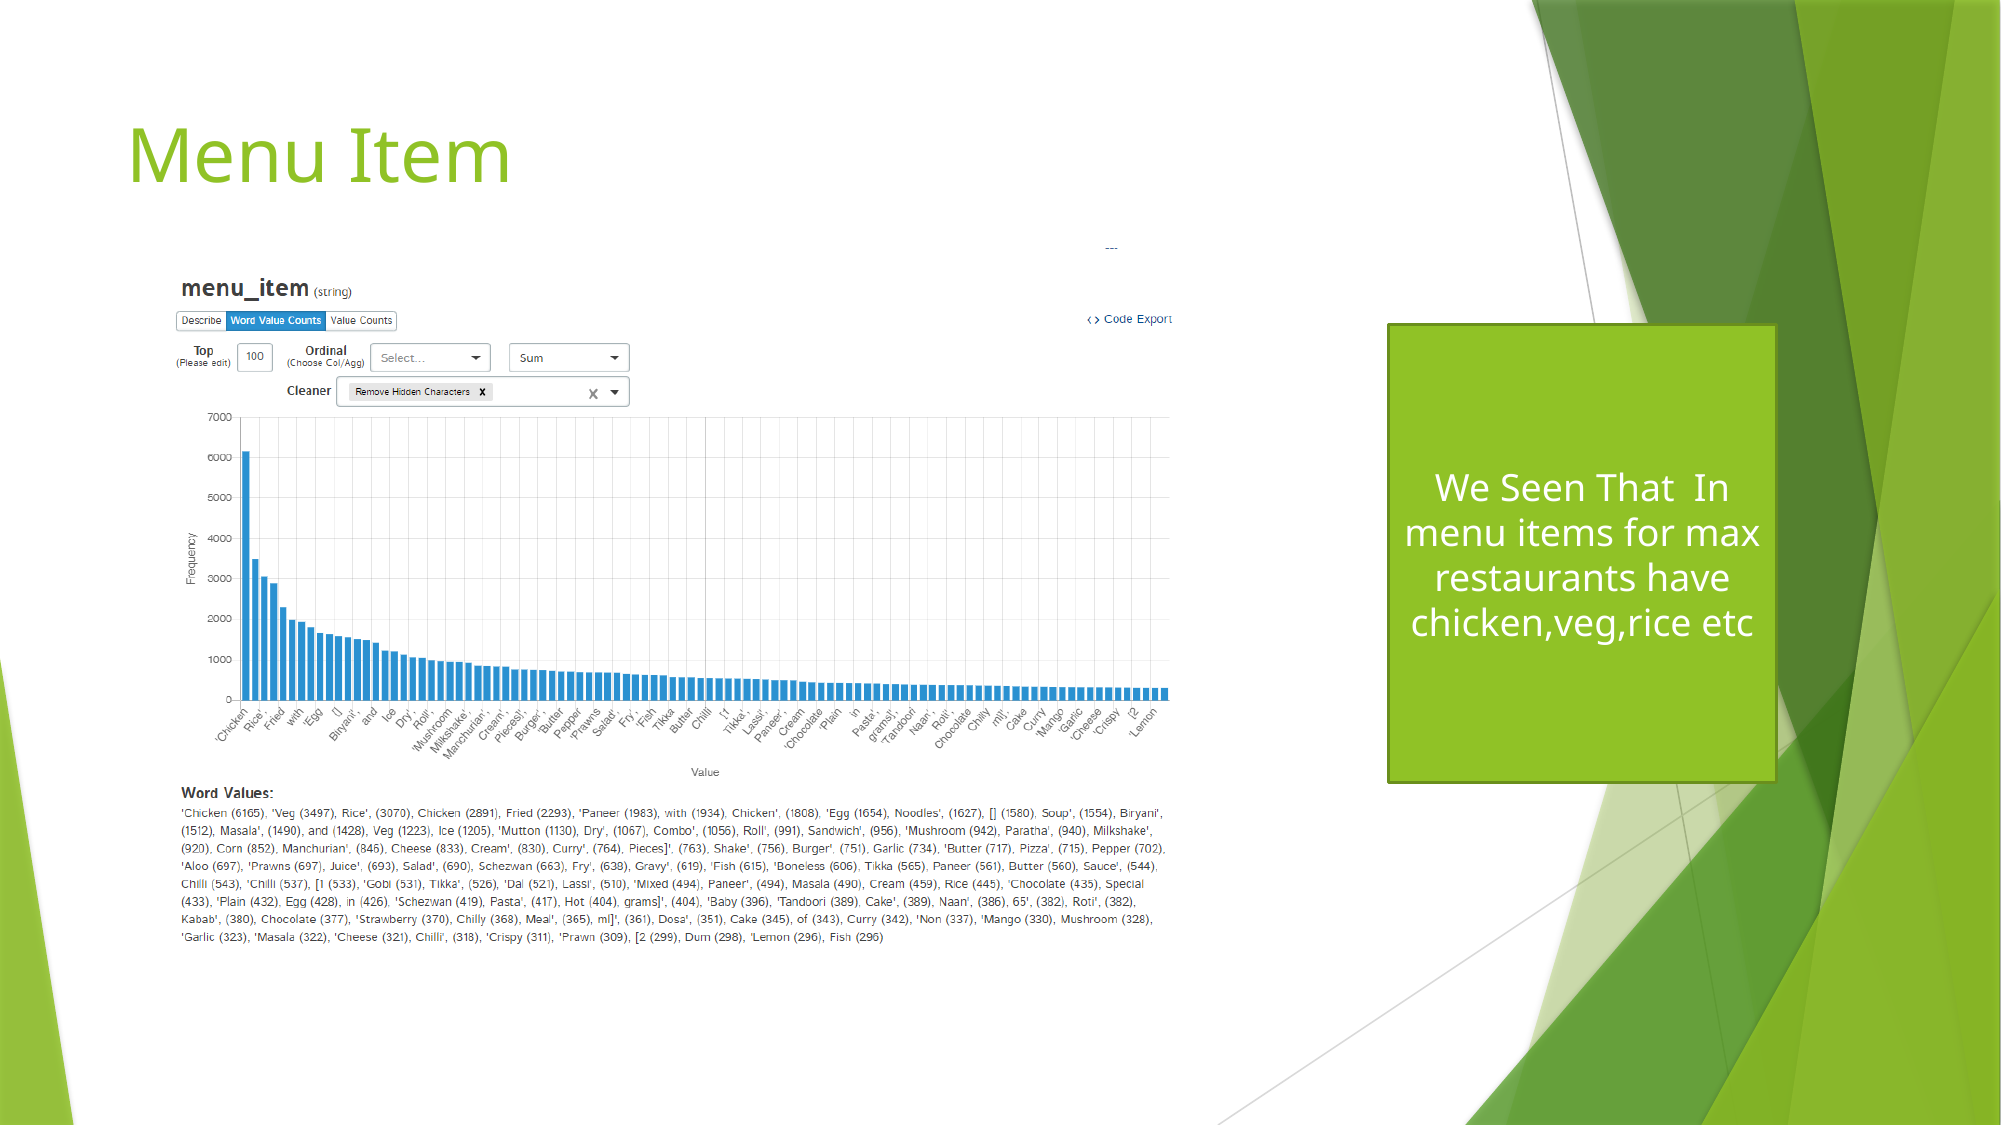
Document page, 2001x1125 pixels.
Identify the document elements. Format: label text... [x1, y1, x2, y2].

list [158, 248, 1198, 963]
text_box We Seen That In menu items for max restaurants have chicken,veg,rice etc [1387, 323, 1778, 784]
title Menu Item [111, 99, 1522, 317]
